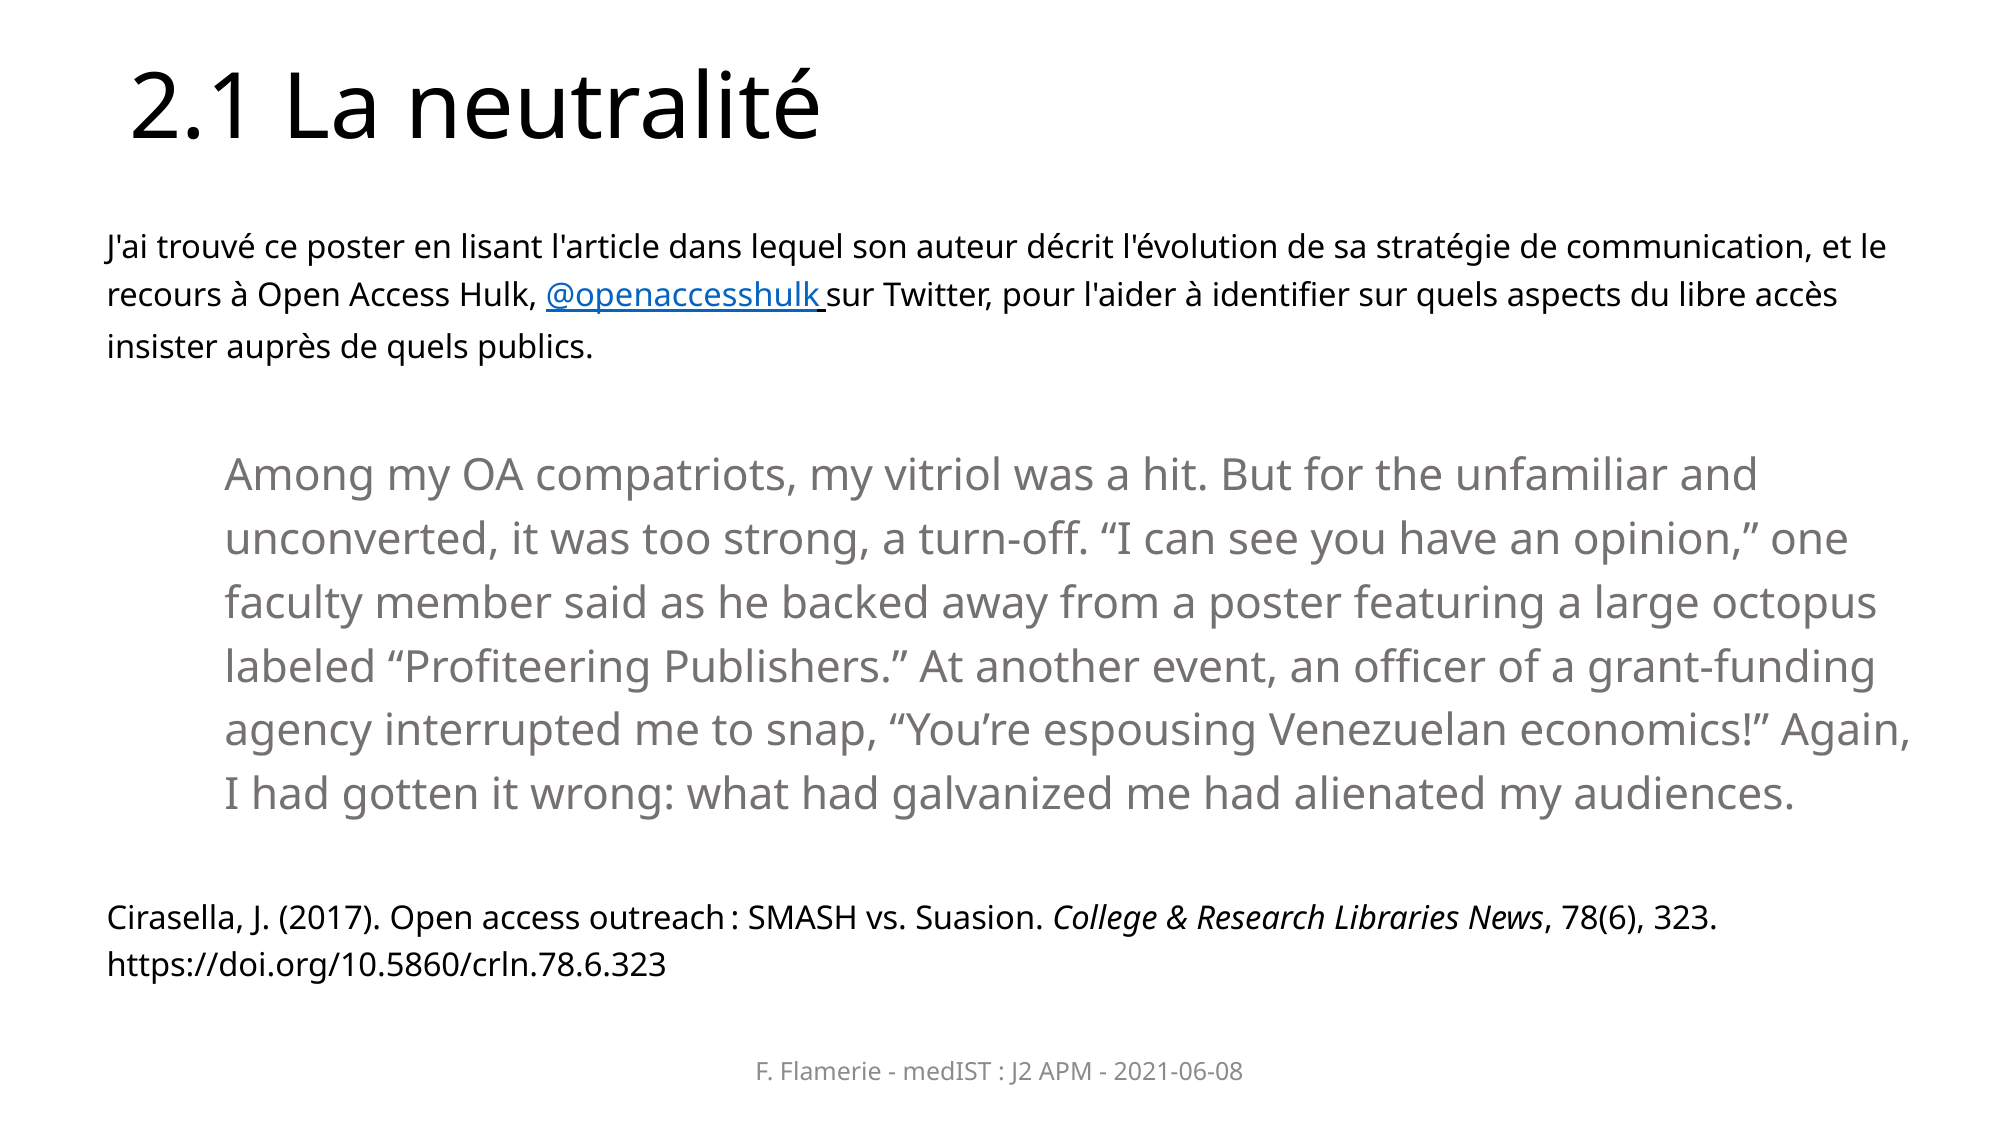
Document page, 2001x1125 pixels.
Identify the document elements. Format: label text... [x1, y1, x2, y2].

list J'ai trouvé ce poster en lisant l'article dans lequel son auteur décrit l'évolution de sa stratégie de communication, et le recours à Open Access Hulk, @openaccesshulk sur Twitter, pour l'aider à identifier sur quels aspects du libre accès insister auprès de quels publics. Among my OA compatriots, my vitriol was a hit. But for the unfamiliar and unconverted, it was too strong, a turn-off. “I can see you have an opinion,” one faculty member said as he backed away from a poster featuring a large octopus labeled “Profiteering Publishers.” At another event, an officer of a grant-funding agency interrupted me to snap, “You’re espousing Venezuelan economics!” Again, I had gotten it wrong: what had galvanized me had alienated my audiences. Cirasella, J. (2017). Open access outreach : SMASH vs. Suasion. College & Research Libraries News, 78(6), 323. https://doi.org/10.5860/crln.78.6.323 [91, 211, 1935, 1016]
footer F. Flamerie - medIST : J2 APM - 2021-06-08 [662, 1042, 1338, 1103]
title 2.1 La neutralité [114, 0, 1840, 211]
